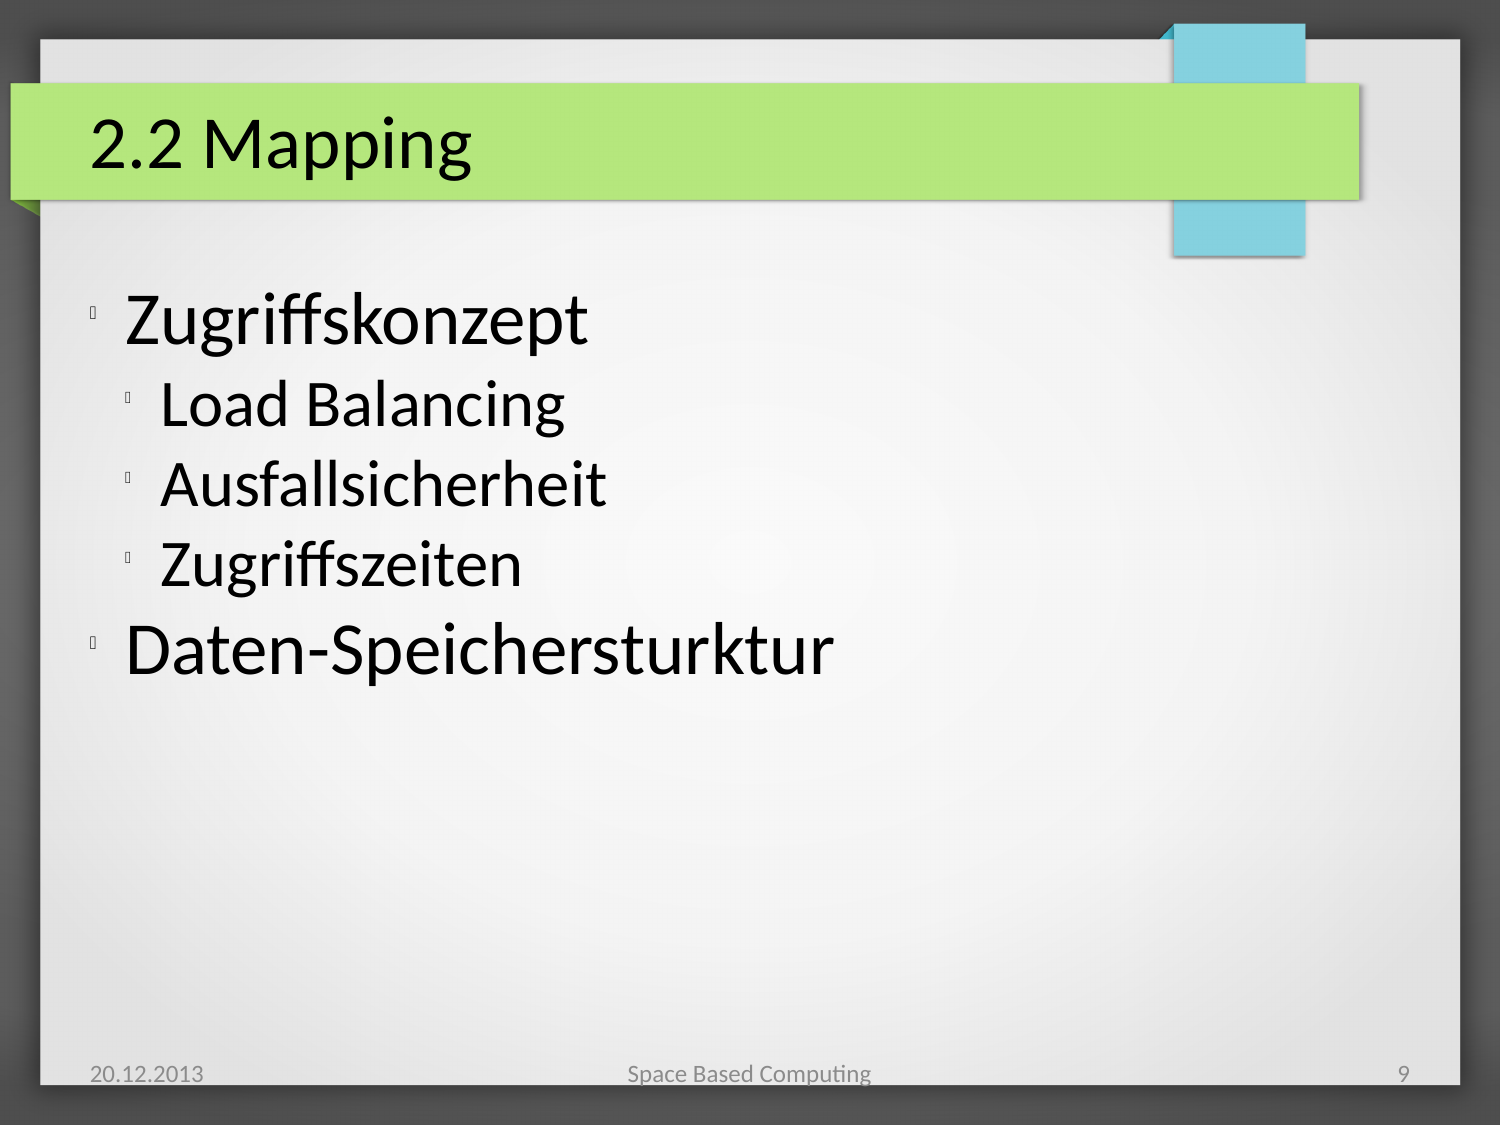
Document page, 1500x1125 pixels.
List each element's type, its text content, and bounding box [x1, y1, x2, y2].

picture [0, 0, 1500, 1125]
text_box <Nummer> [1074, 1042, 1425, 1103]
text_box Zugriffskonzept Load Balancing Ausfallsicherheit Zugriffszeiten Daten-Speichersturktur [75, 262, 1425, 1005]
text_box Space Based Computing [512, 1042, 988, 1103]
text_box 2.2 Mapping [75, 45, 1425, 233]
text_box 20.12.2013 [74, 1042, 425, 1103]
